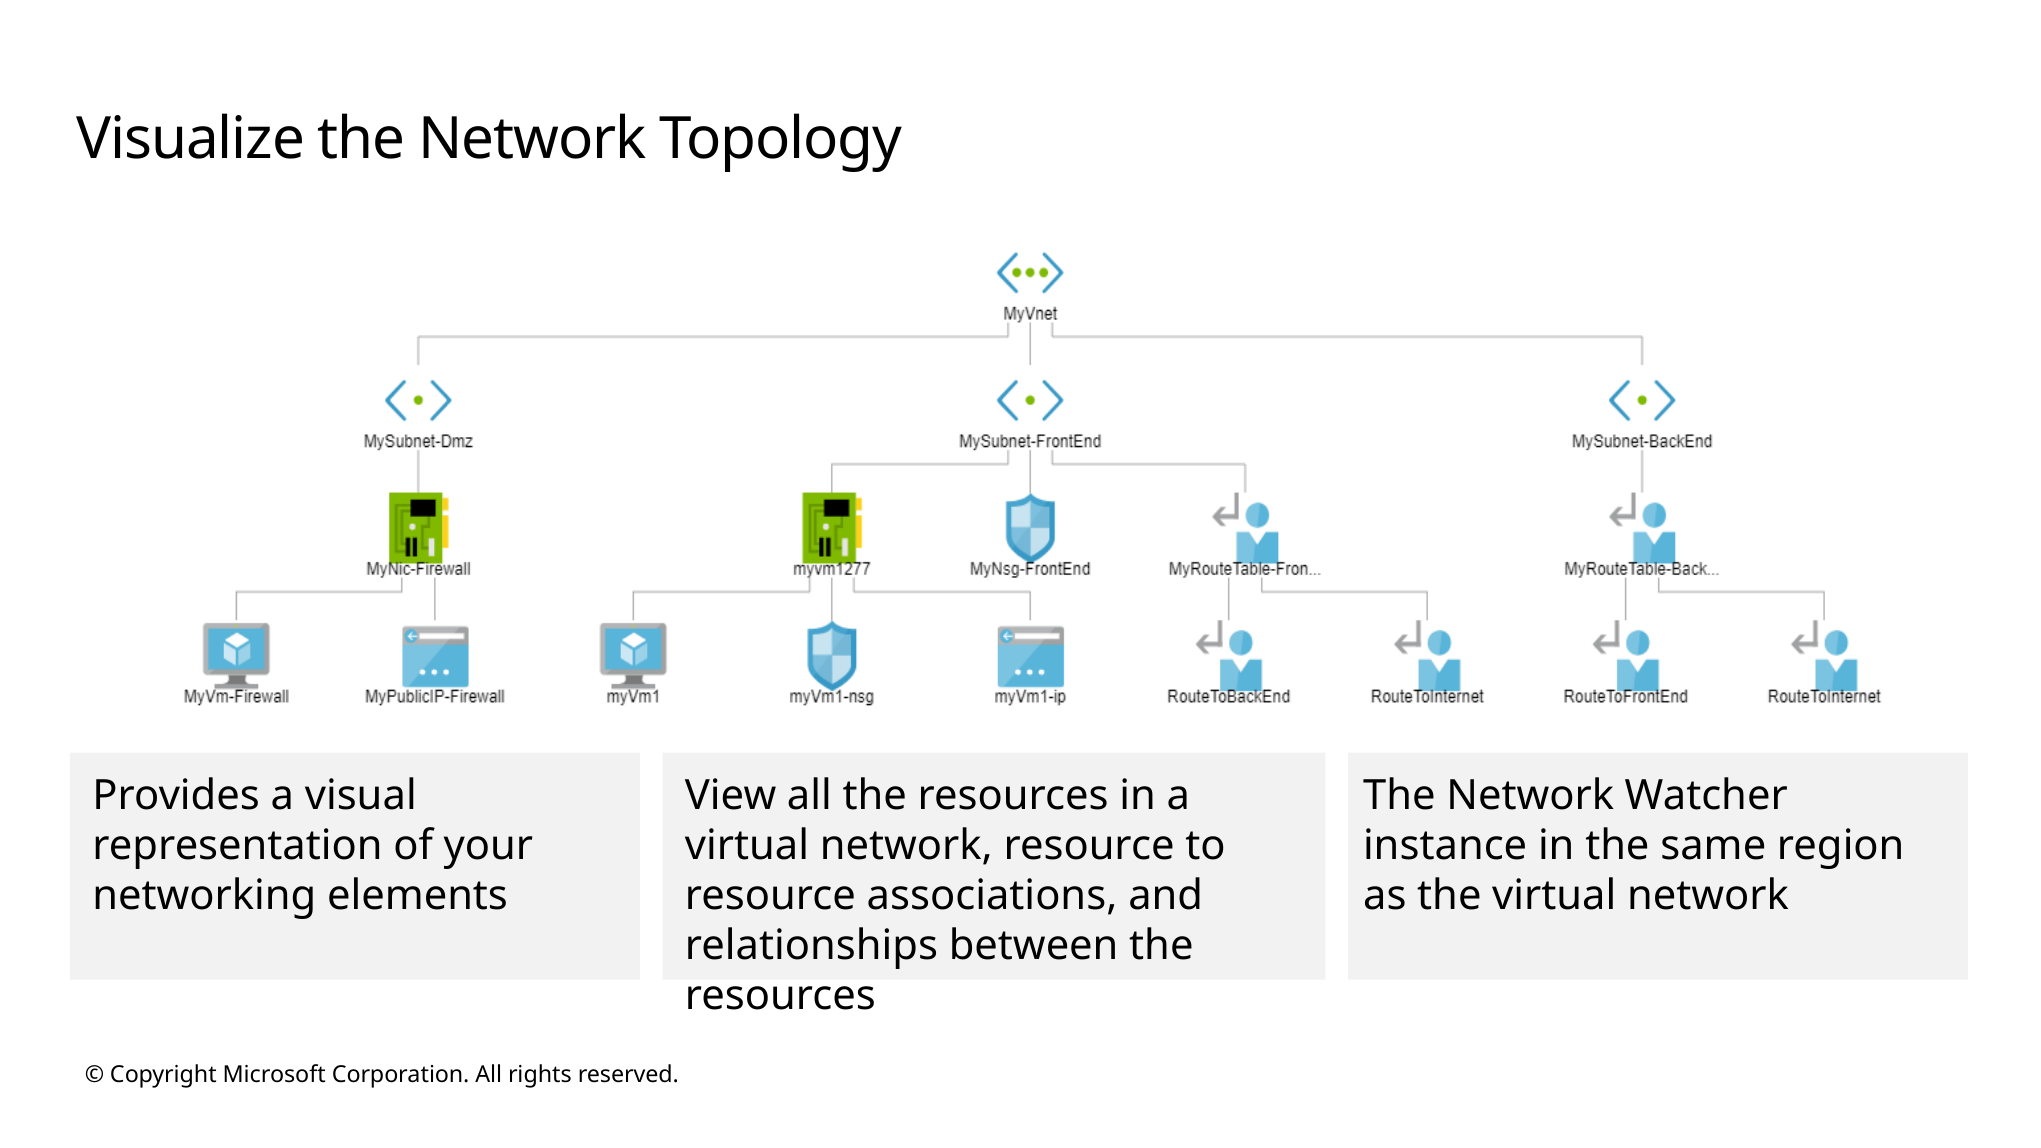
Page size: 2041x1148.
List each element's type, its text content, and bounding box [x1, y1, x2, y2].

text_box View all the resources in a virtual network, resource to resource associations, and relationships between the resources [662, 752, 1326, 980]
picture [151, 194, 1885, 726]
text_box The Network Watcher instance in the same region as the virtual network [1348, 752, 1968, 980]
title Visualize the Network Topology [76, 93, 1968, 230]
text_box Provides a visual representation of your networking elements [69, 752, 640, 980]
